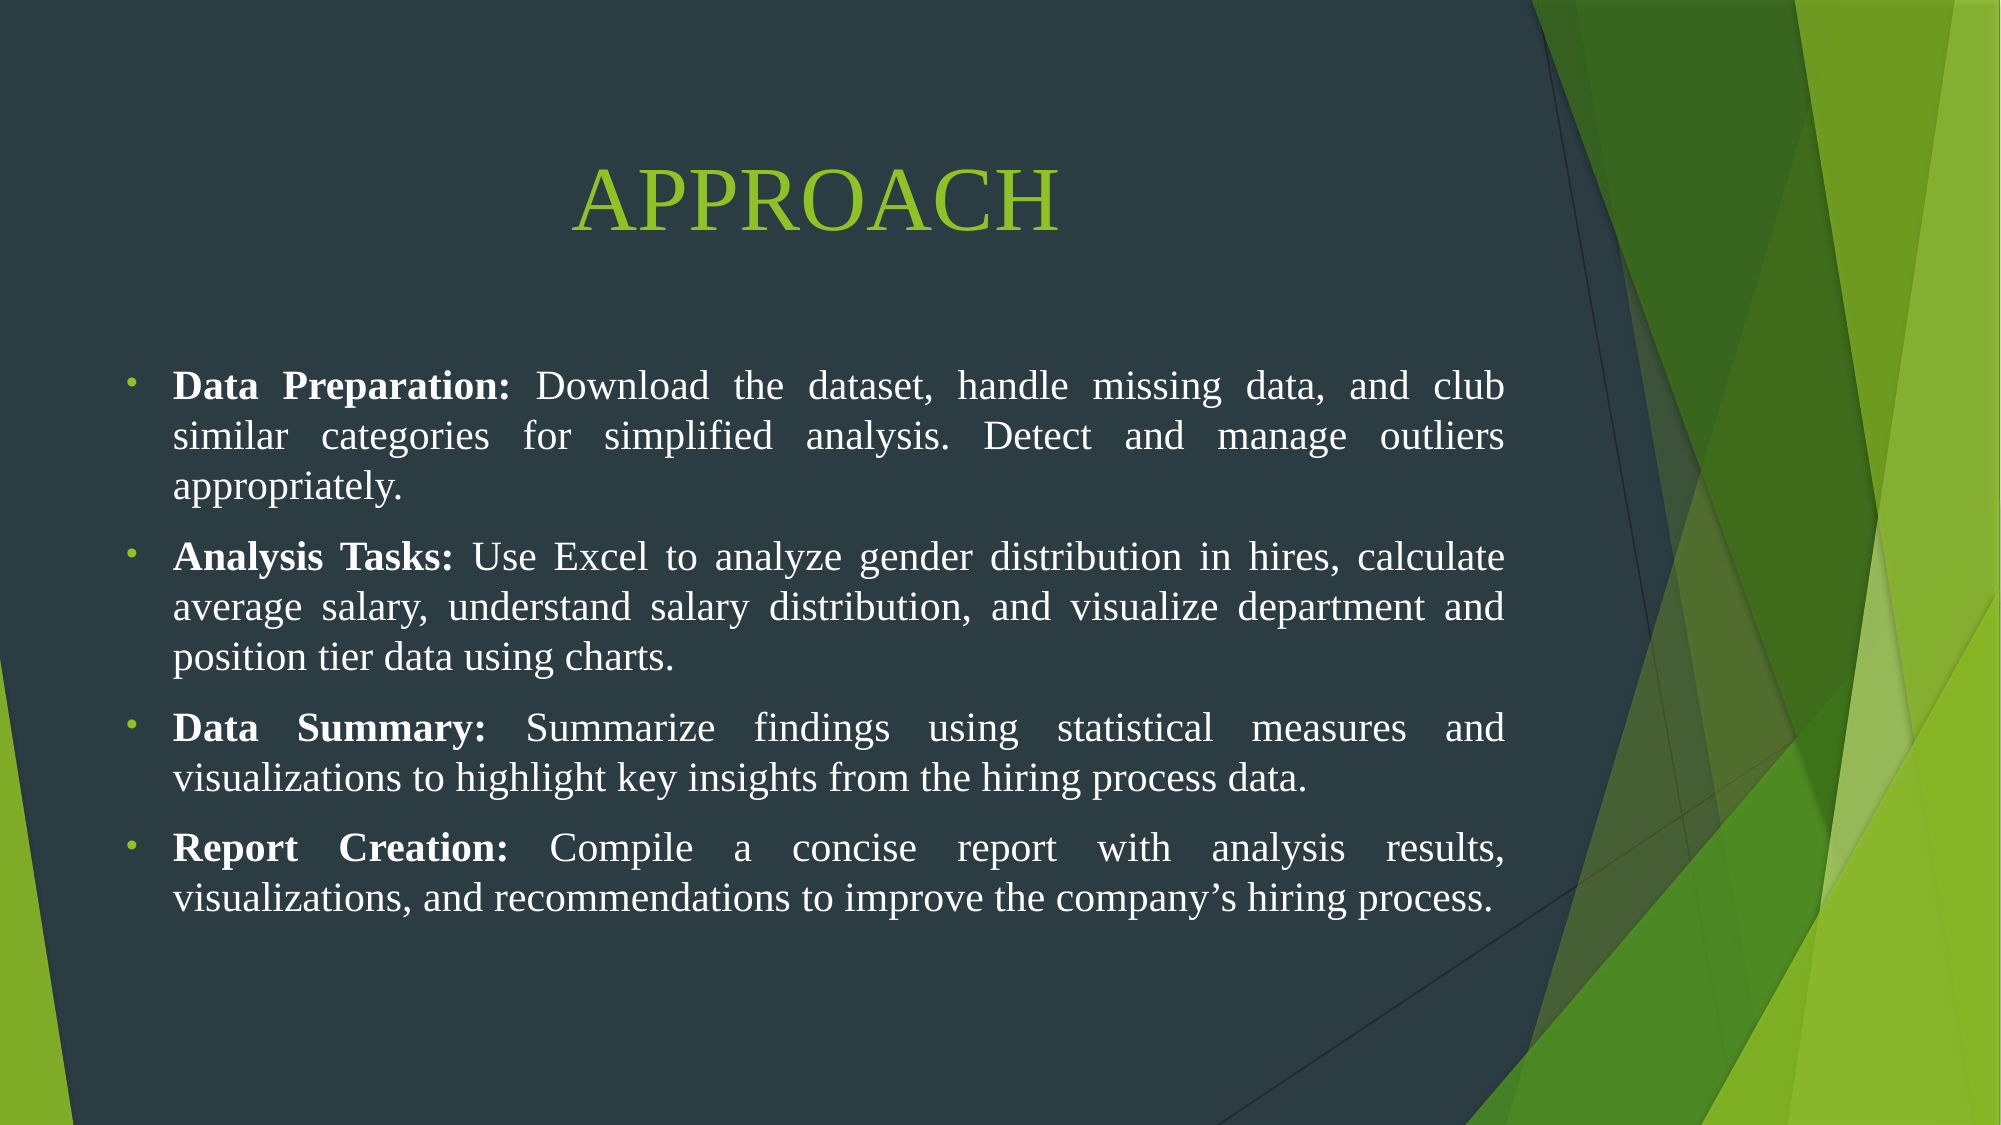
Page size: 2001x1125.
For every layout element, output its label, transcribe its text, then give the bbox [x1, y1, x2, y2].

title APPROACH [111, 99, 1522, 286]
list Data Preparation: Download the dataset, handle missing data, and club similar categories for simplified analysis. Detect and manage outliers appropriately. Analysis Tasks: Use Excel to analyze gender distribution in hires, calculate average salary, understand salary distribution, and visualize department and position tier data using charts. Data Summary: Summarize findings using statistical measures and visualizations to highlight key insights from the hiring process data. Report Creation: Compile a concise report with analysis results, visualizations, and recommendations to improve the company’s hiring process. [111, 286, 1522, 991]
